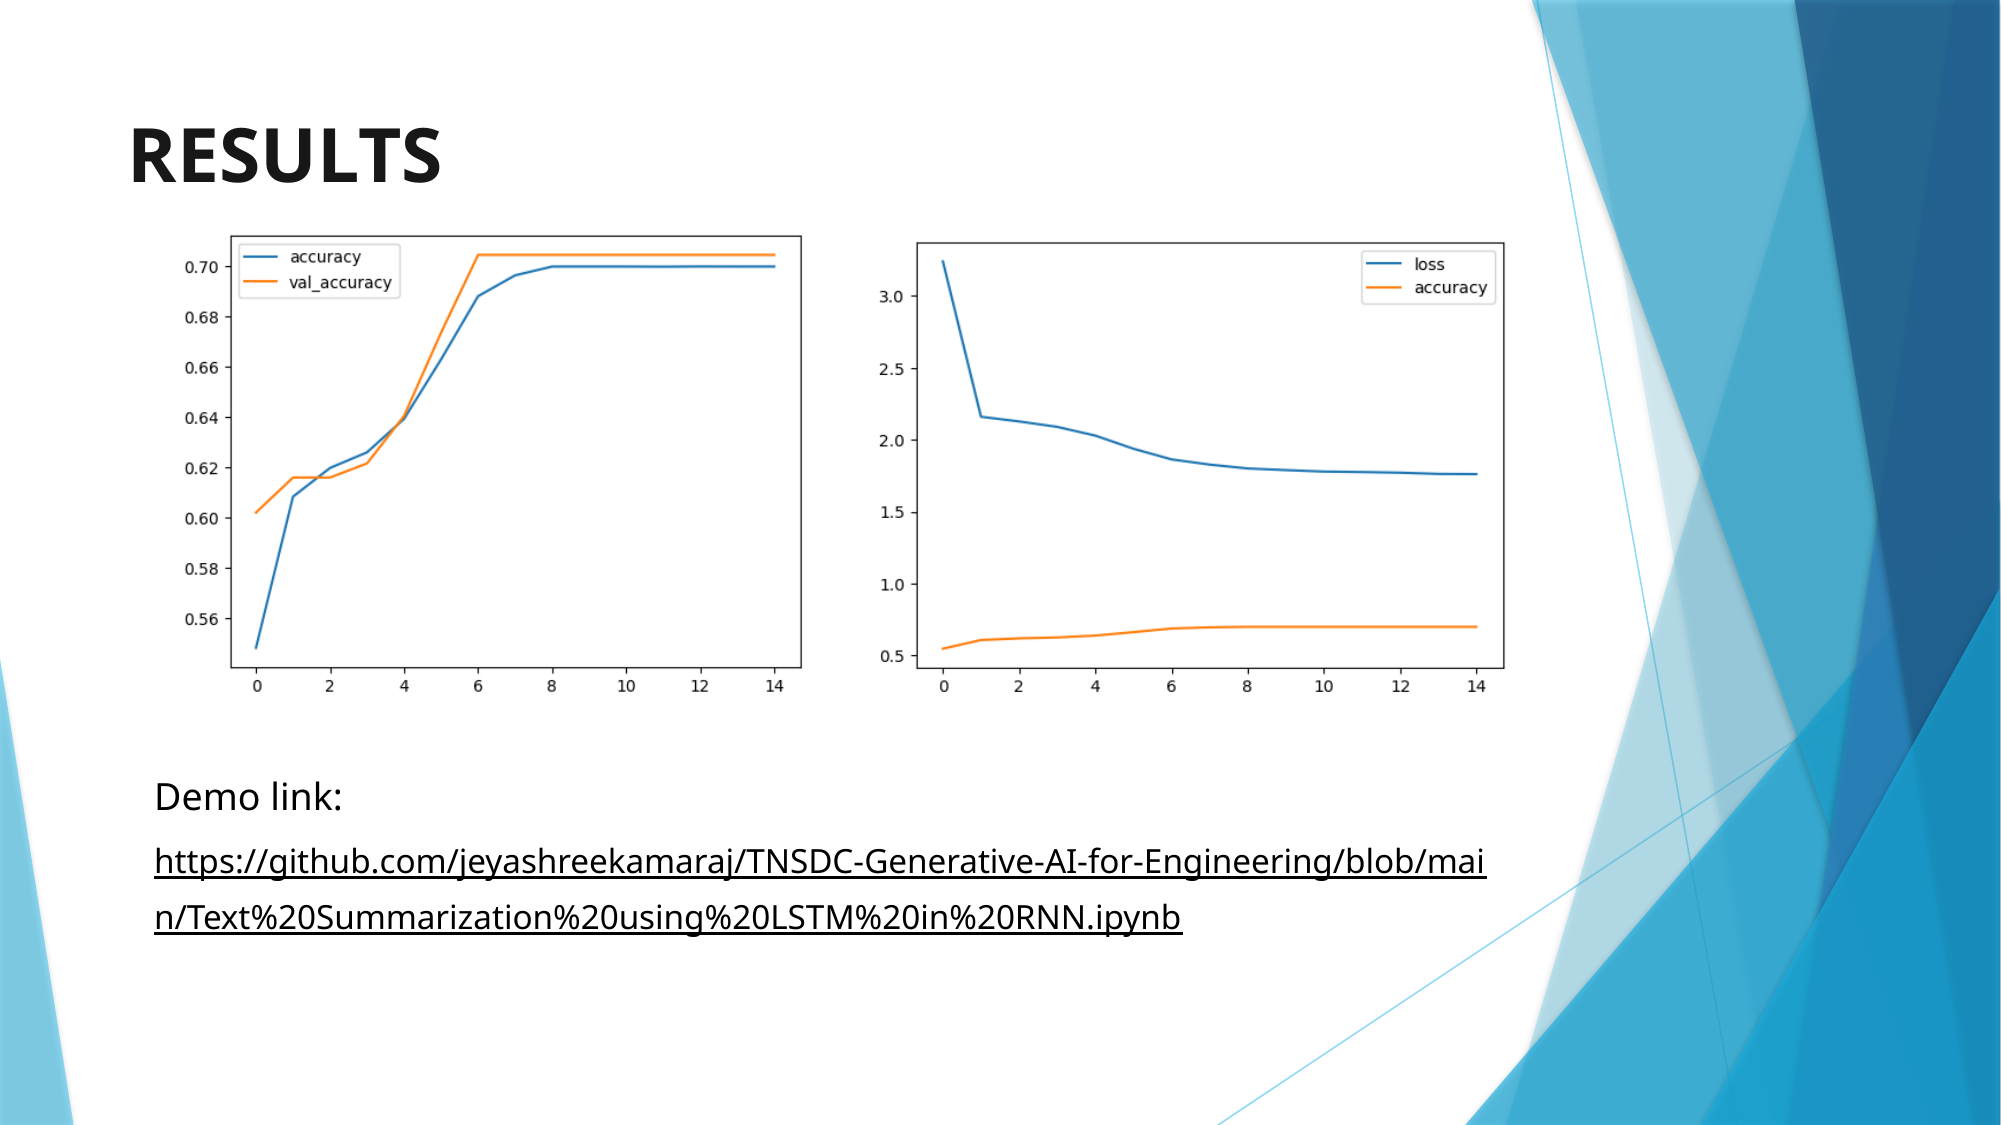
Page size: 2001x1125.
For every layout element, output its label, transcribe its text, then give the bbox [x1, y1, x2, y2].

picture [172, 224, 812, 707]
title RESULTS [112, 99, 1523, 203]
text_box Demo link: https://github.com/jeyashreekamaraj/TNSDC-Generative-AI-for-Engineering/blob/main/Text%20Summarization%20using%20LSTM%20in%20RNN.ipynb [139, 742, 1513, 953]
picture [867, 230, 1514, 707]
